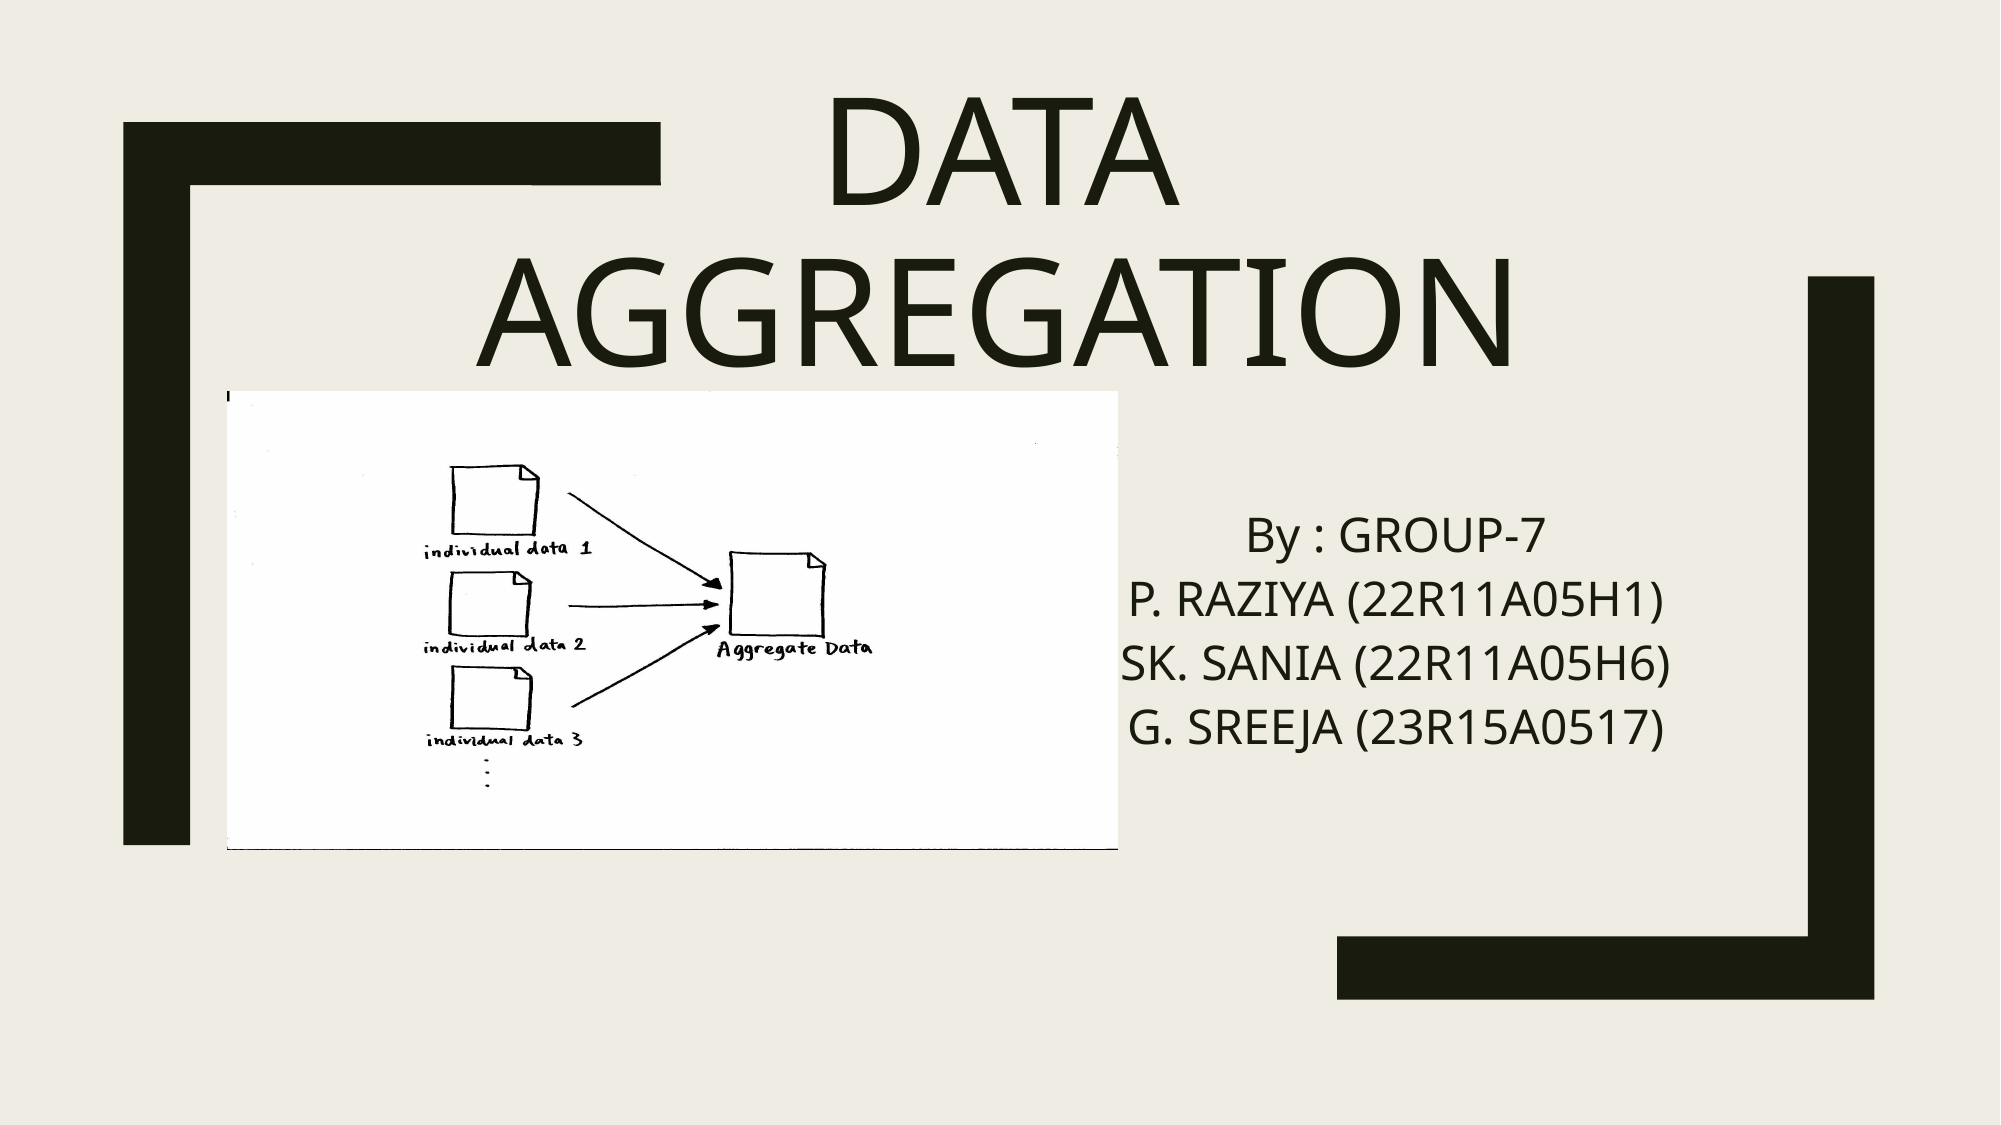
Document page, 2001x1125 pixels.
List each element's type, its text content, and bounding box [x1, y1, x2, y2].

picture [227, 391, 1118, 850]
subtitle By : GROUP-7 P. RAZIYA (22R11A05H1) SK. SANIA (22R11A05H6) G. SREEJA (23R15A0517) [1118, 489, 1793, 828]
title Data AGGREGATION [314, 208, 1686, 406]
